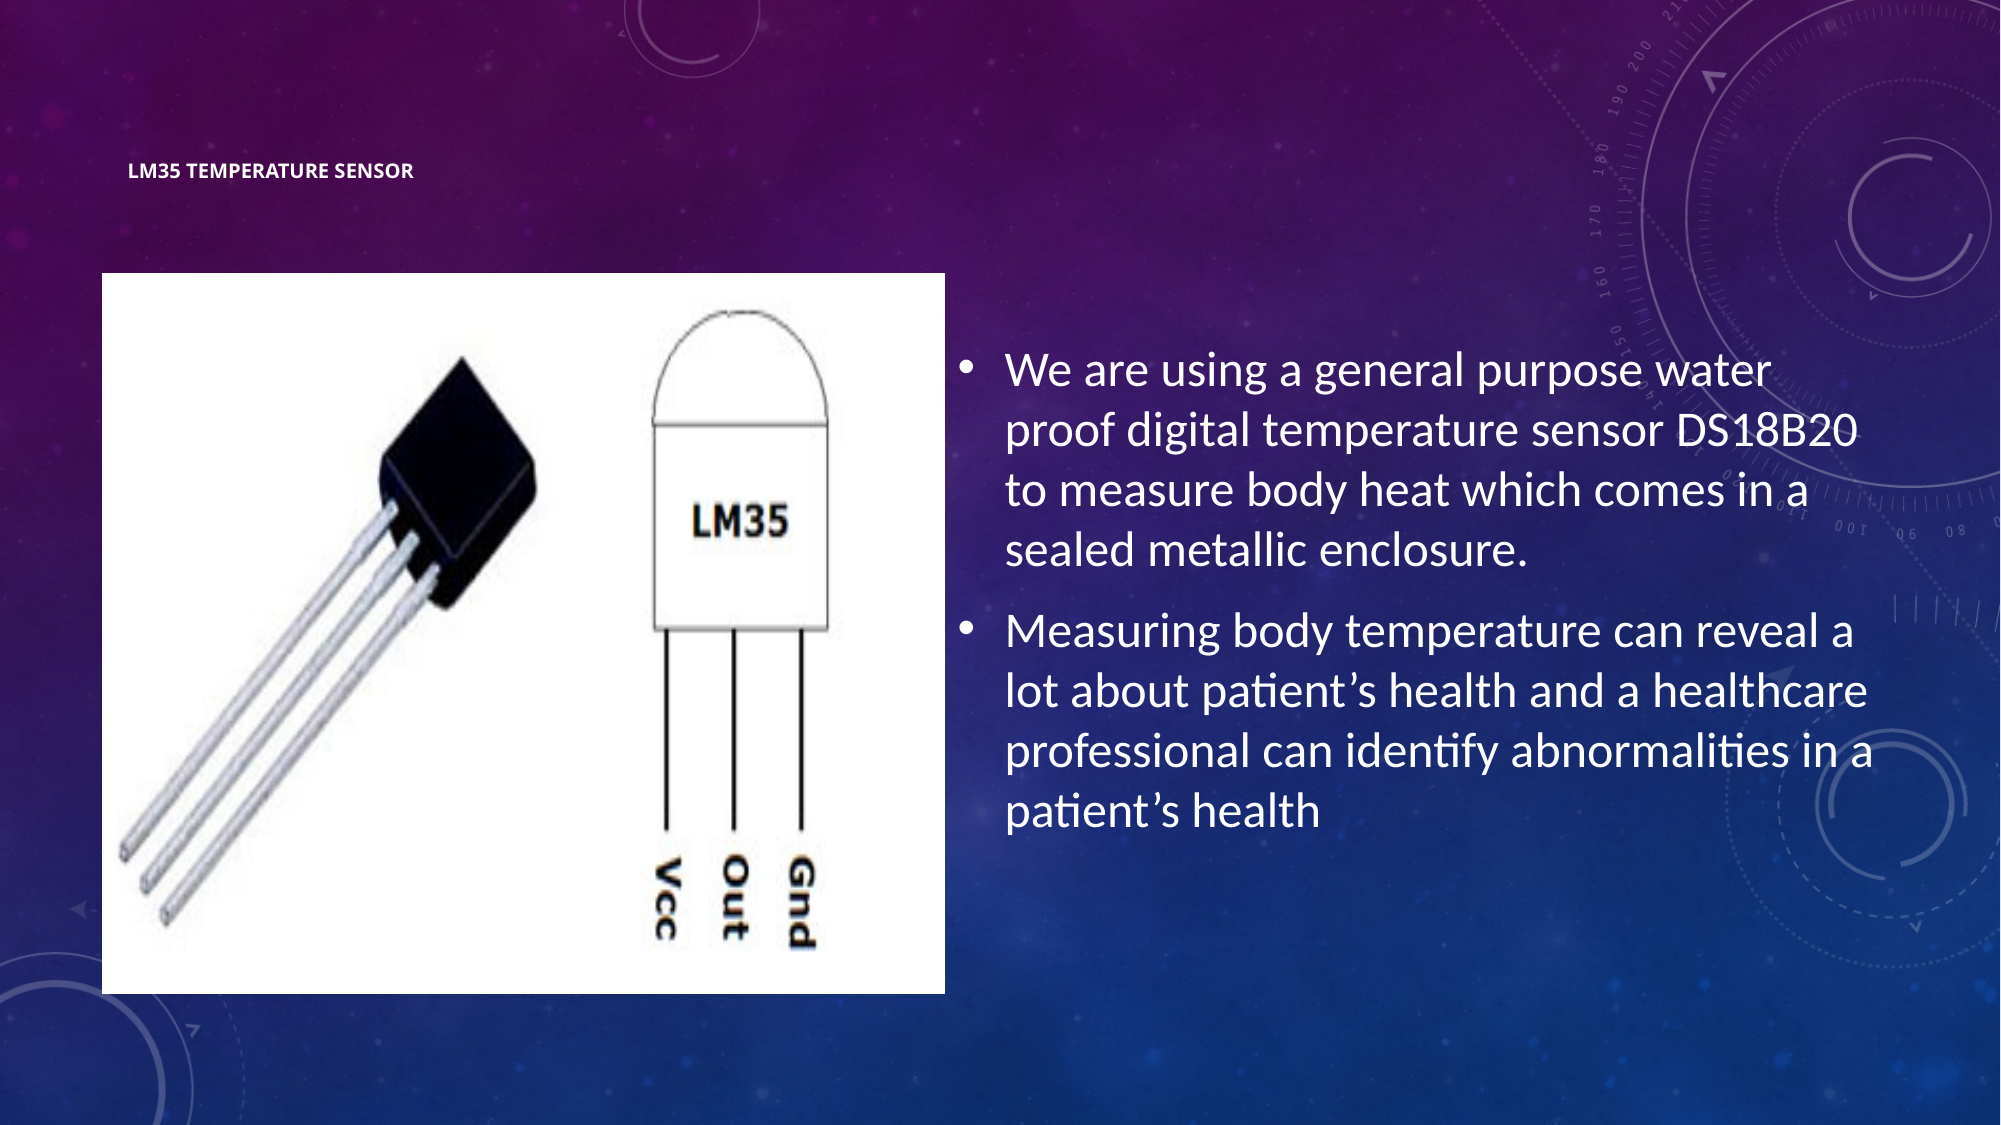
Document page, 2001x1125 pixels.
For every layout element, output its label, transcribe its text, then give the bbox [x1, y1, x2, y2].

picture [0, 0, 2001, 1125]
list We are using a general purpose water proof digital temperature sensor DS18B20 to measure body heat which comes in a sealed metallic enclosure. Measuring body temperature can reveal a lot about patient’s health and a healthcare professional can identify abnormalities in a patient’s health [951, 320, 1900, 920]
title LM35 Temperature Sensor [112, 149, 1032, 240]
